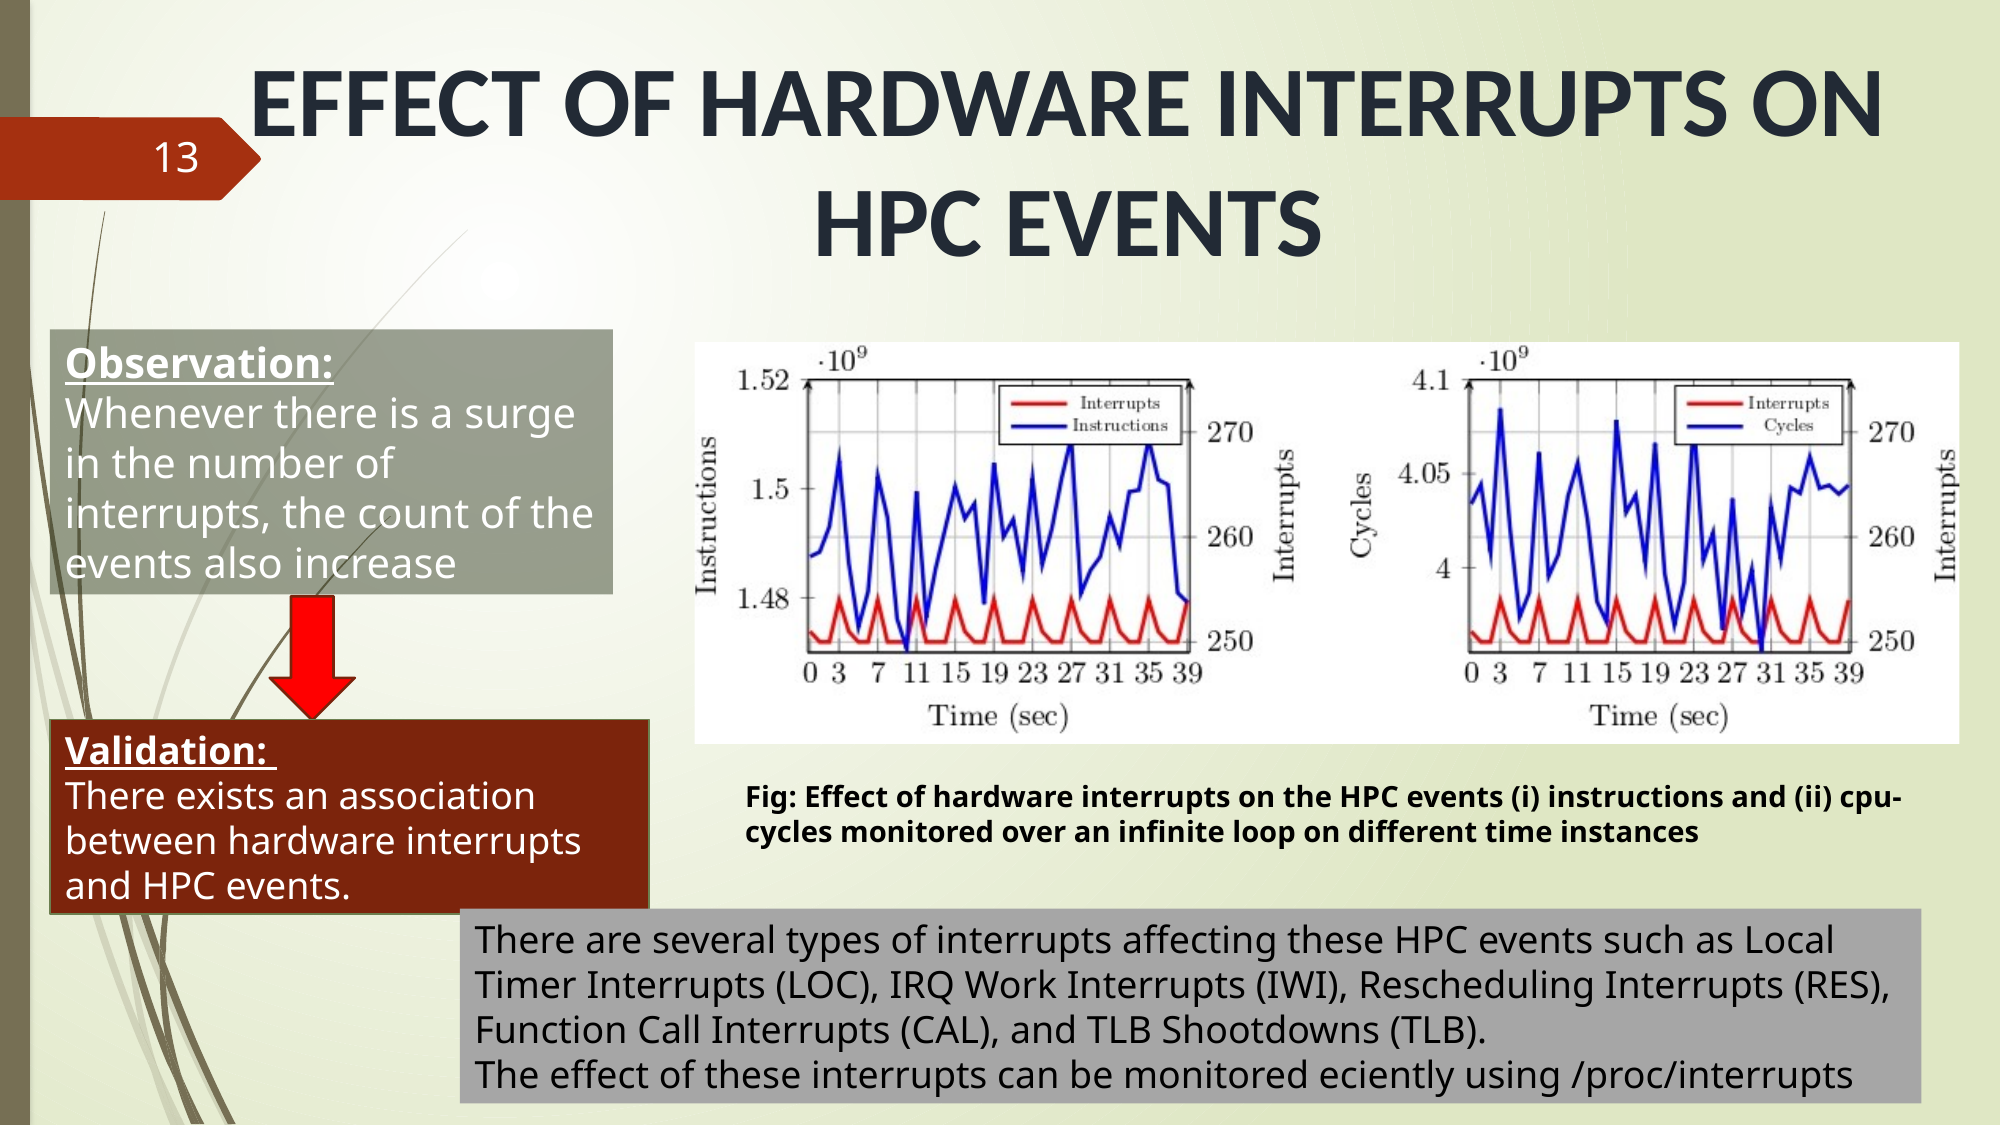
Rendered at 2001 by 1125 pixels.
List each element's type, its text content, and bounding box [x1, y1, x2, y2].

text_box Validation: There exists an association between hardware interrupts and HPC events. [49, 719, 650, 915]
picture [694, 341, 1960, 745]
slide_number 13 [87, 129, 216, 190]
text_box [268, 594, 357, 719]
text_box There are several types of interrupts affecting these HPC events such as Local Timer Interrupts (LOC), IRQ Work Interrupts (IWI), Rescheduling Interrupts (RES), Function Call Interrupts (CAL), and TLB Shootdowns (TLB). The effect of these interrupts can be monitored eciently using /proc/interrupts [459, 908, 1922, 1104]
text_box EFFECT OF HARDWARE INTERRUPTS ON HPC EVENTS [218, 29, 1919, 284]
text_box Observation: Whenever there is a surge in the number of interrupts, the count of the events also increase [49, 329, 613, 595]
text_box Fig: Eﬀect of hardware interrupts on the HPC events (i) instructions and (ii) cpu-cycles monitored over an inﬁnite loop on diﬀerent time instances [730, 771, 1956, 901]
